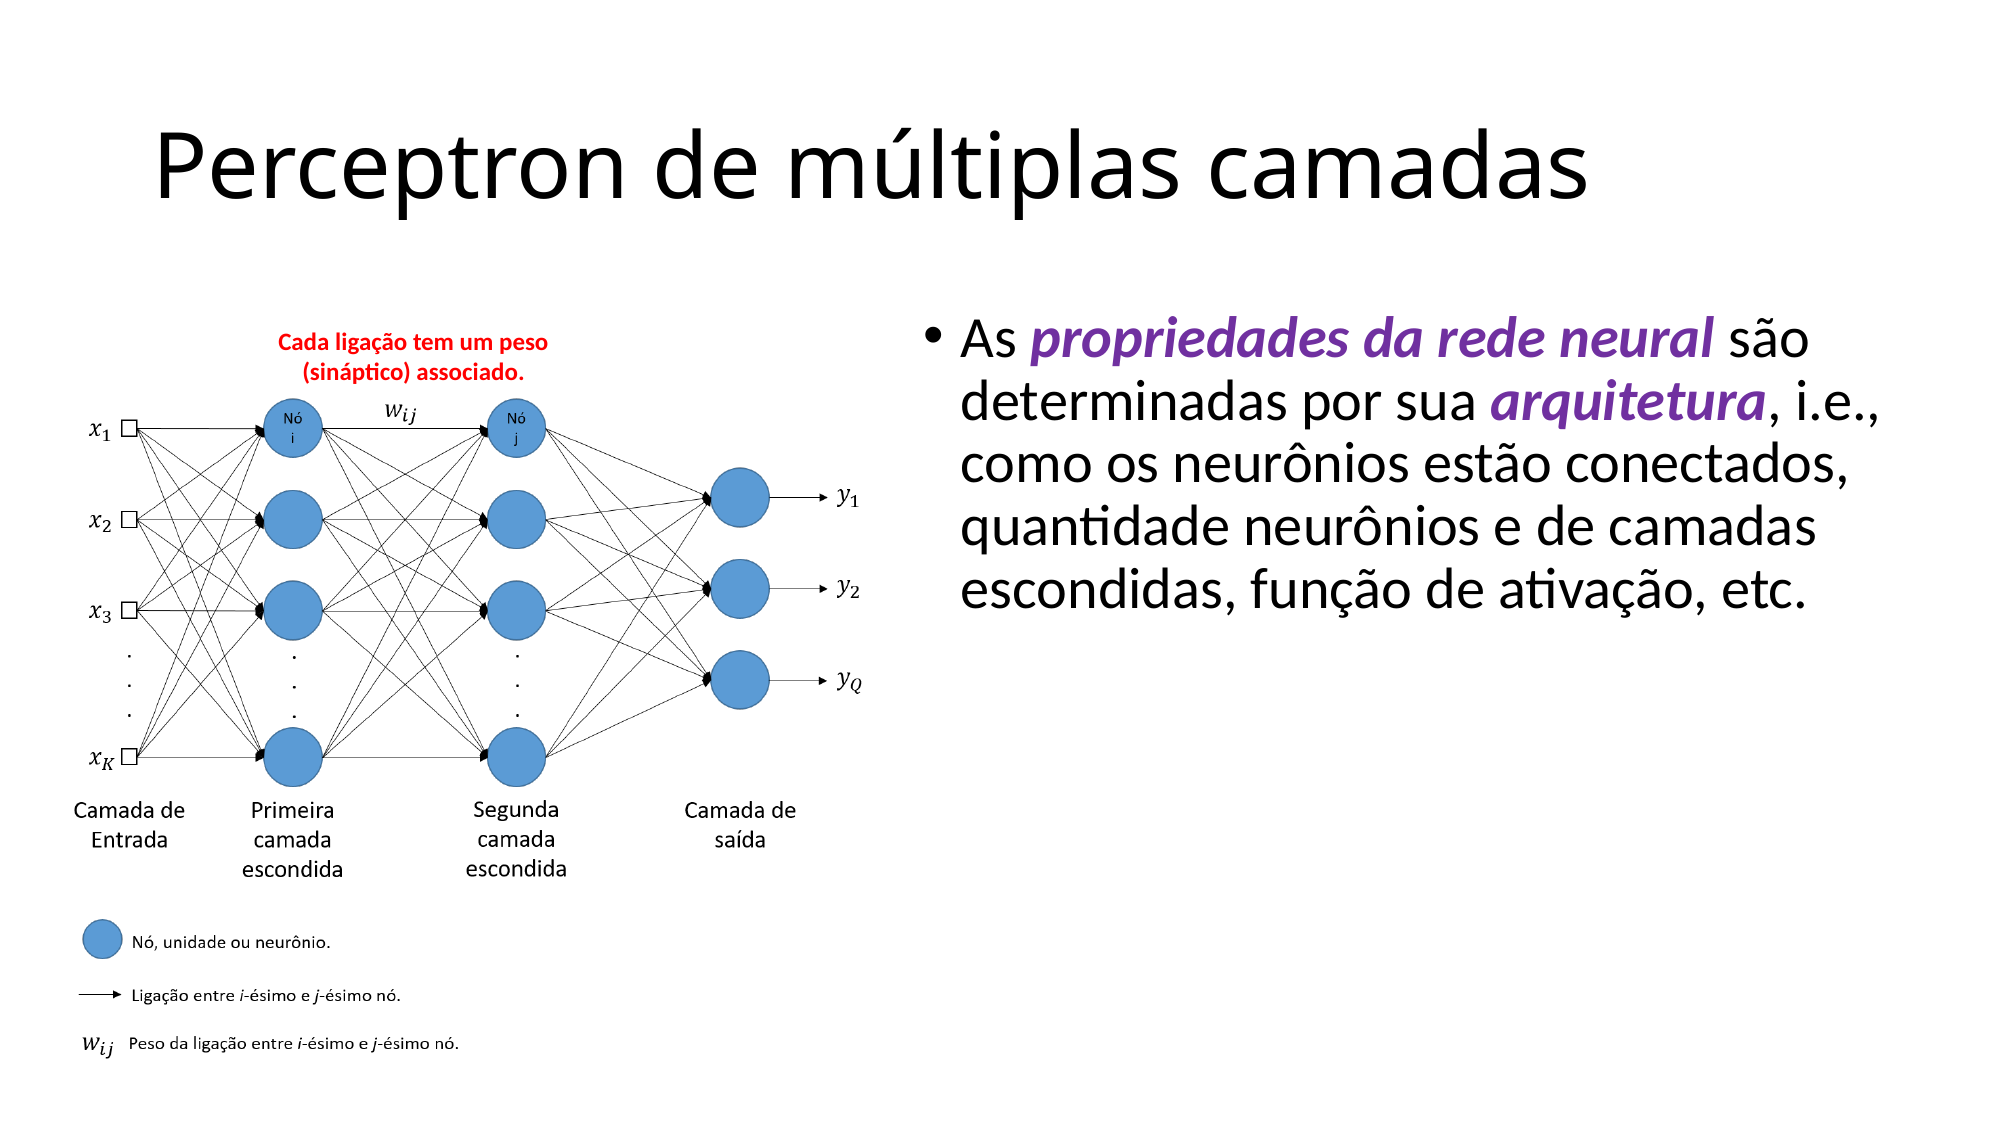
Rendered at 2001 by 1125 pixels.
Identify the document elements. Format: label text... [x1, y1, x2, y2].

title Perceptron de múltiplas camadas [137, 59, 1863, 278]
list As propriedades da rede neural são determinadas por sua arquitetura, i.e., como os neurônios estão conectados, quantidade neurônios e de camadas escondidas, função de ativação, etc. [908, 299, 1985, 1125]
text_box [48, 317, 870, 1066]
